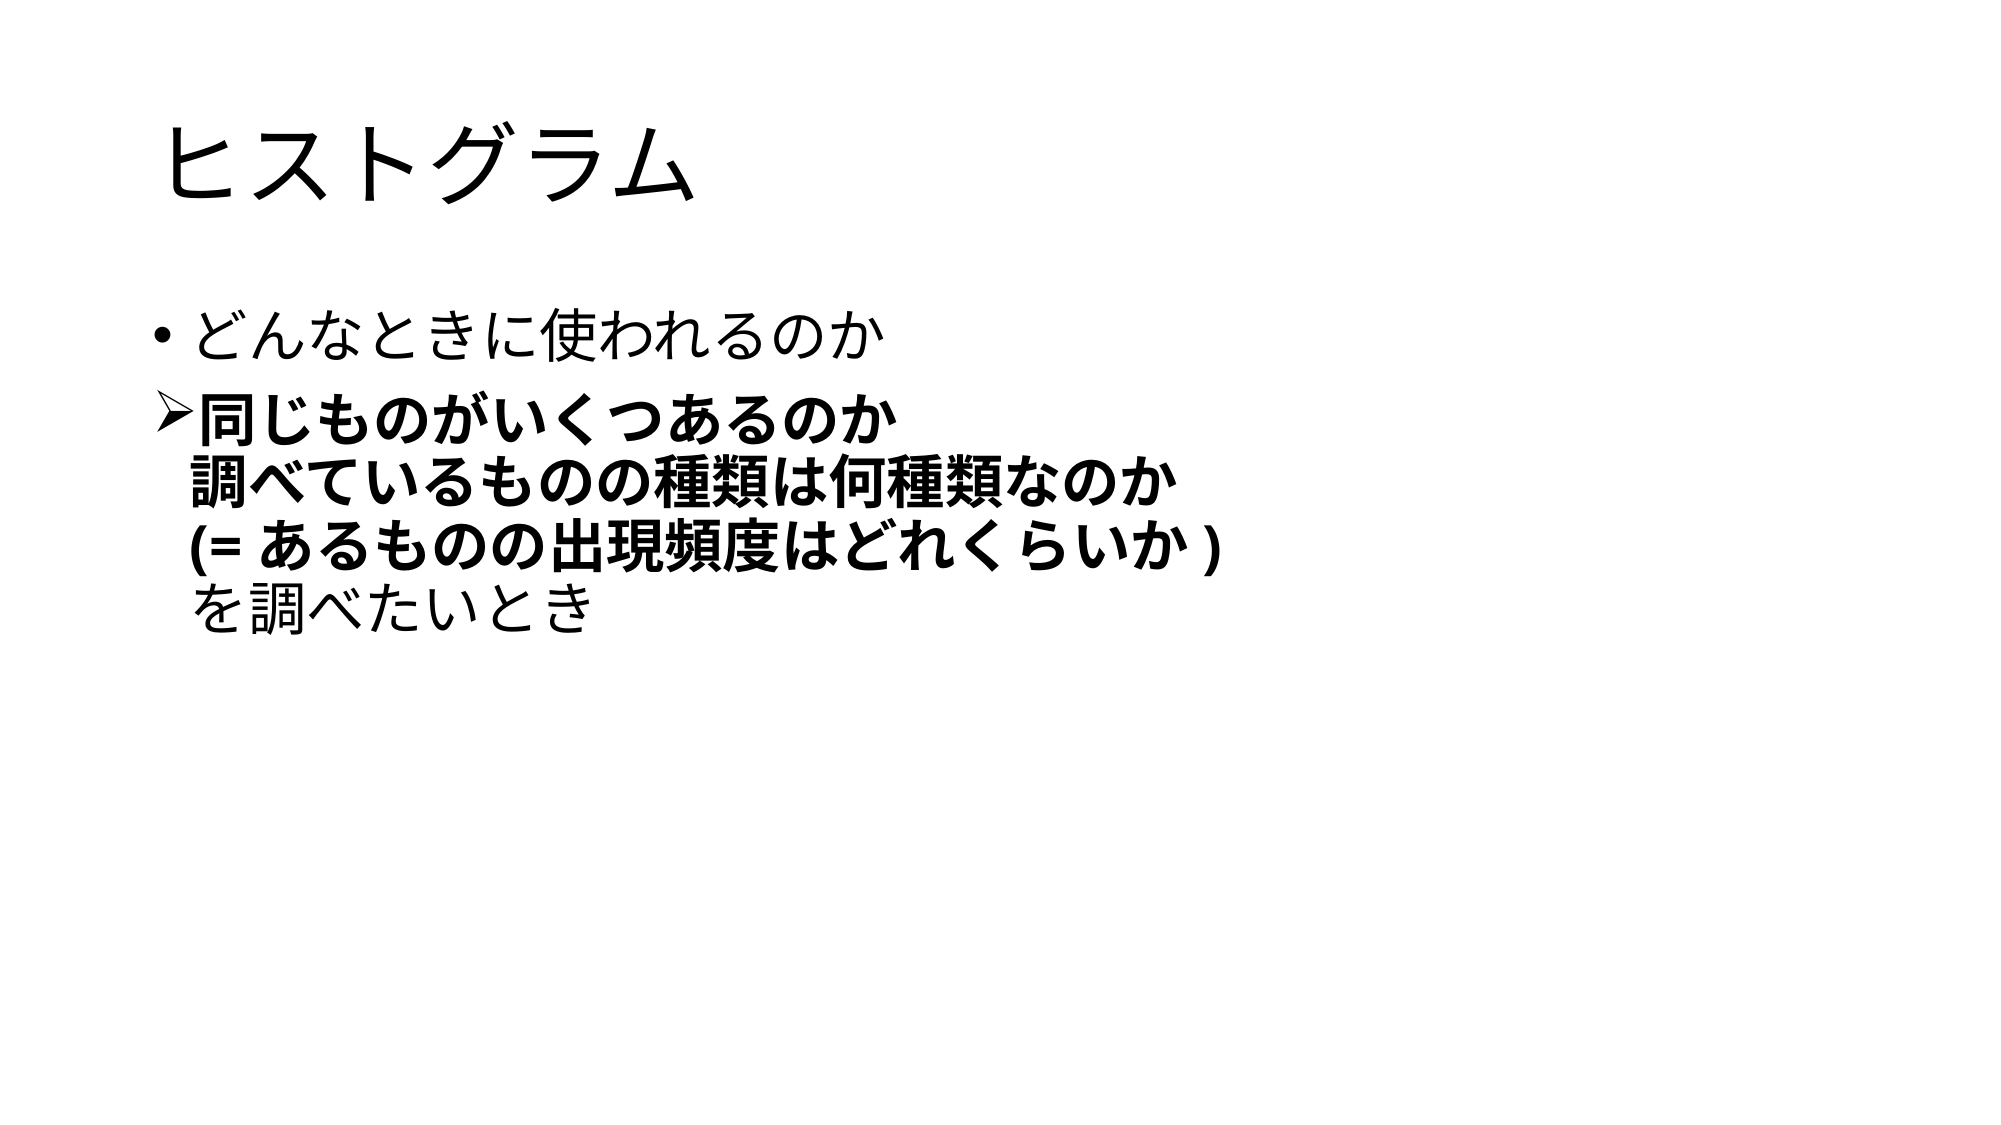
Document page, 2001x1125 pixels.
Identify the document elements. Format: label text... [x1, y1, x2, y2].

title ヒストグラム [137, 59, 1863, 278]
list どんなときに使われるのか 同じものがいくつあるのか 調べているものの種類は何種類なのか (=あるものの出現頻度はどれくらいか) を調べたいとき [137, 299, 1863, 1014]
